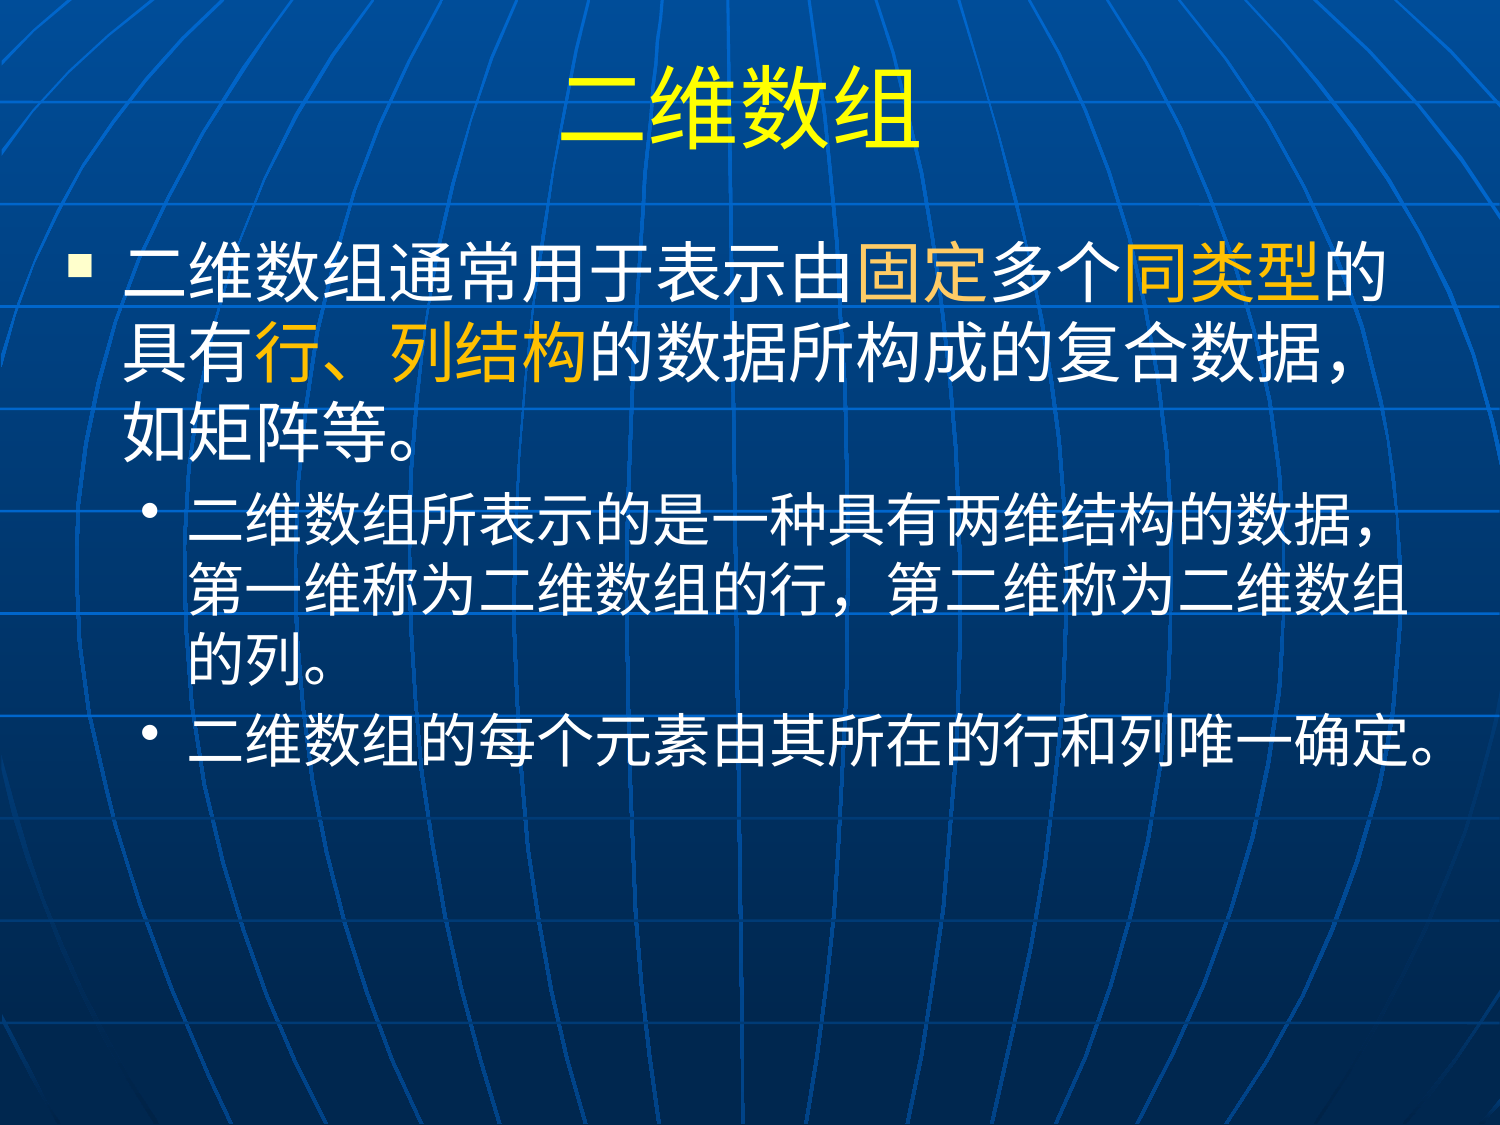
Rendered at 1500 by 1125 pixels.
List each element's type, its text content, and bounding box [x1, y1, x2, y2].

list 二维数组通常用于表示由固定多个同类型的具有行、列结构的数据所构成的复合数据，如矩阵等。 二维数组所表示的是一种具有两维结构的数据，第一维称为二维数组的行，第二维称为二维数组的列。 二维数组的每个元素由其所在的行和列唯一确定。 [50, 223, 1471, 1083]
title 二维数组 [112, 50, 1388, 163]
